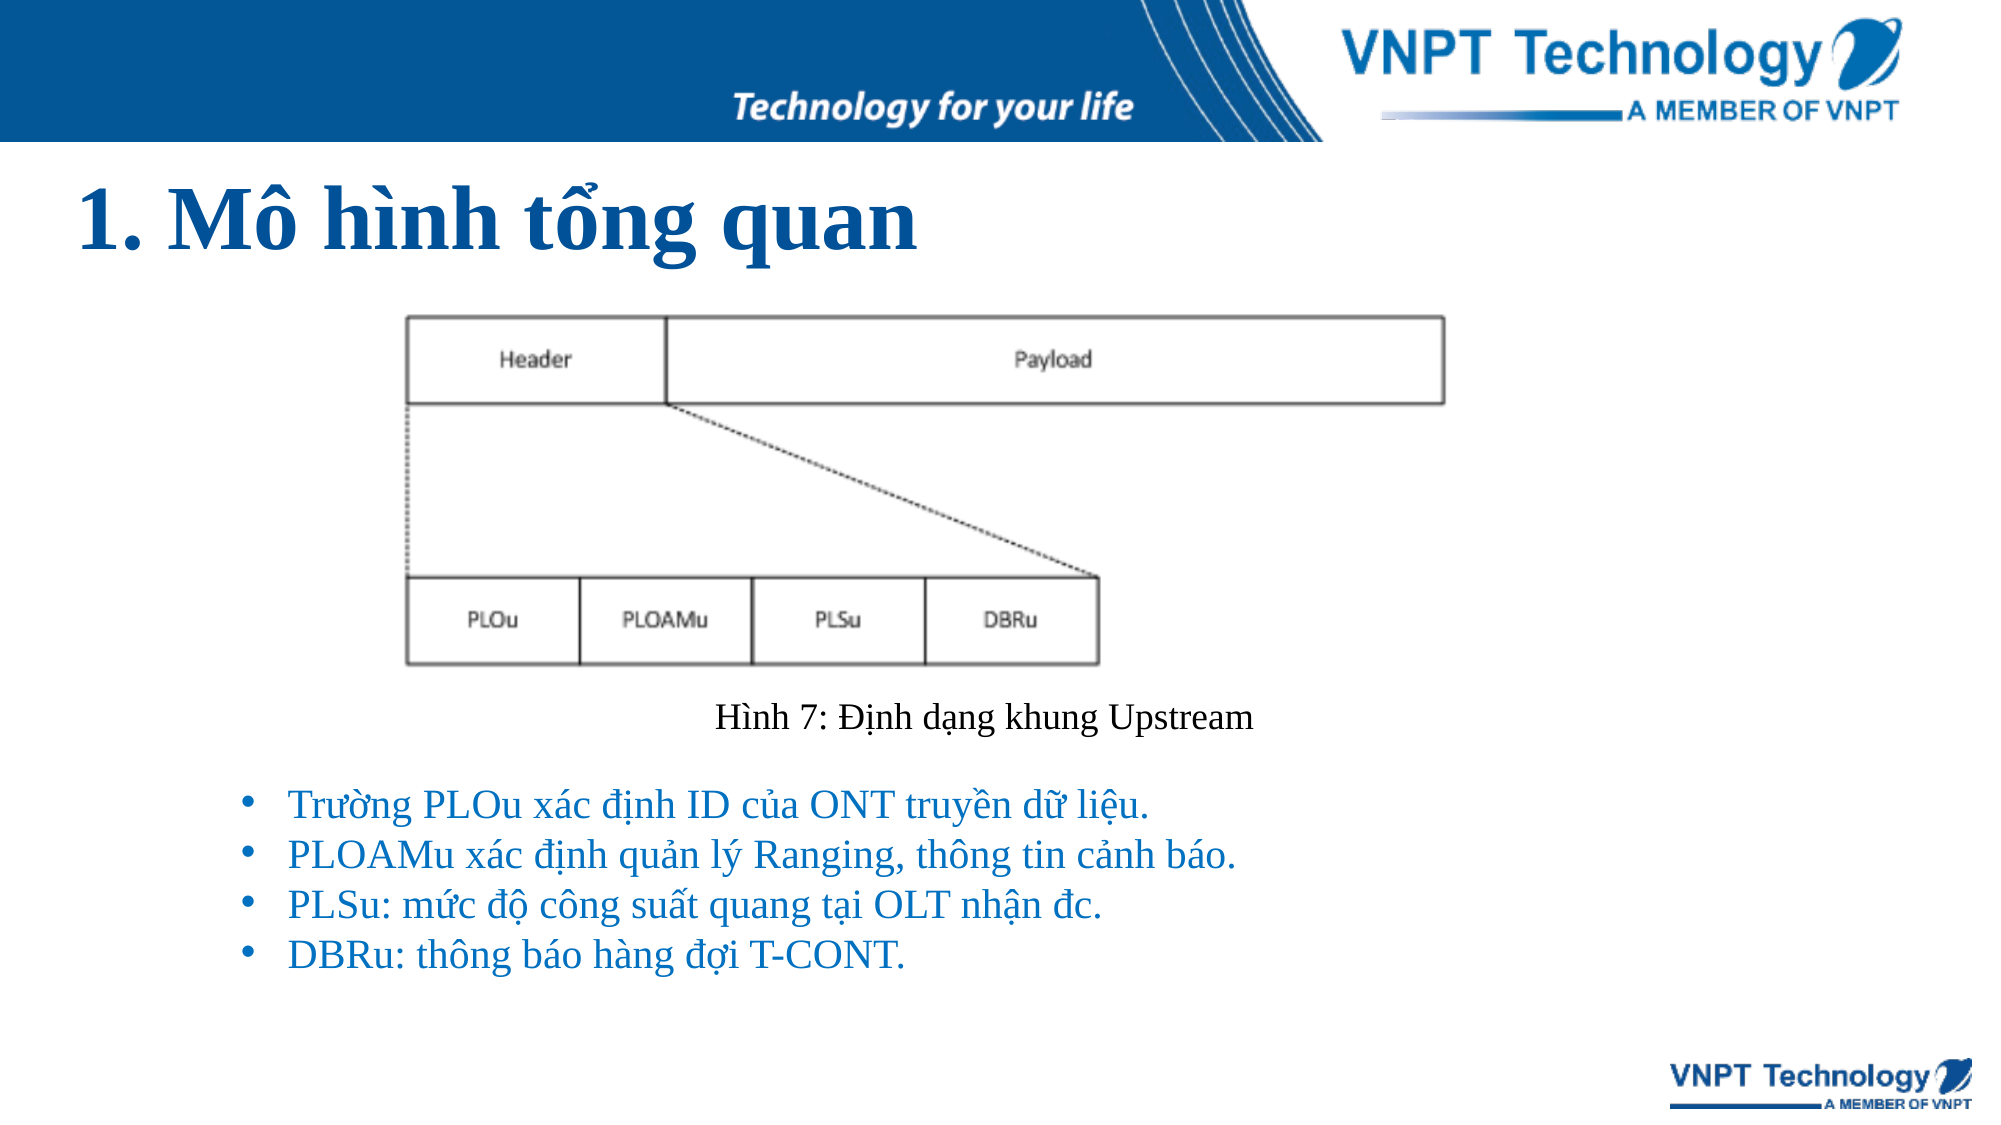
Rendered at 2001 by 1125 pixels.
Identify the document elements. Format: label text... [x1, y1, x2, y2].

picture [1670, 1058, 1972, 1109]
picture [379, 291, 1462, 685]
picture [0, 0, 1987, 142]
title 1. Mô hình tổng quan [60, 149, 1932, 292]
text_box Trường PLOu xác định ID của ONT truyền dữ liệu. PLOAMu xác định quản lý Ranging, thông tin cảnh báo. PLSu: mức độ công suất quang tại OLT nhận đc. DBRu: thông báo hàng đợi T-CONT. [226, 769, 1253, 984]
text_box Hình 7: Định dạng khung Upstream [700, 685, 1270, 744]
